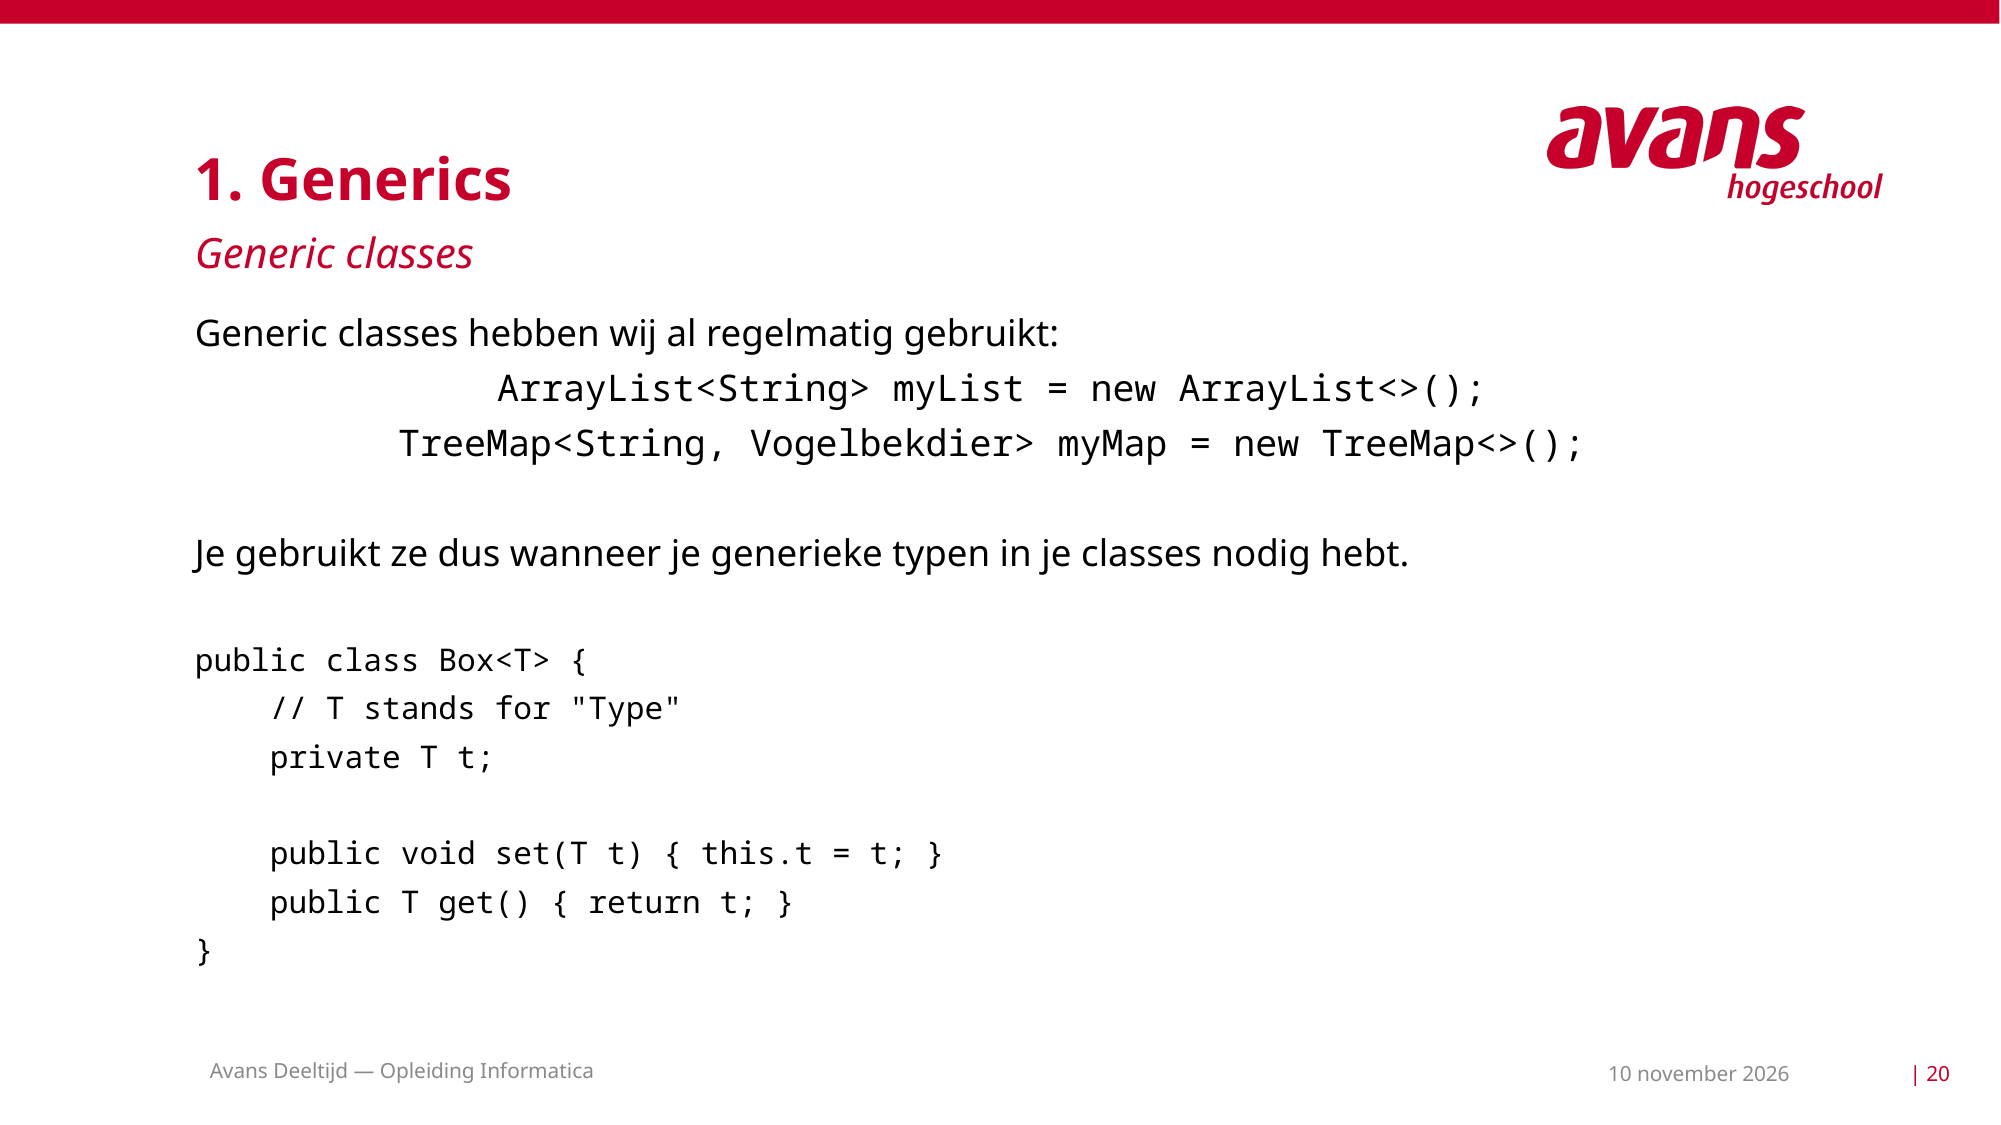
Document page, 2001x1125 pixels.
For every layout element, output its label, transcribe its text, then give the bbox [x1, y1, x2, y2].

list Generic classes [194, 226, 1465, 285]
slide_number | 20 [1816, 1056, 1951, 1092]
footer Avans Deeltijd — Opleiding Informatica [194, 1054, 1199, 1090]
slide_number 24 mei 2021 [1339, 1056, 1790, 1092]
list Generic classes hebben wij al regelmatig gebruikt: ArrayList<String> myList = new ArrayList<>(); TreeMap<String, Vogelbekdier> myMap = new TreeMap<>(); Je gebruikt ze dus wanneer je generieke typen in je classes nodig hebt. public class Box<T> { // T stands for "Type" private T t; public void set(T t) { this.t = t; } public T get() { return t; } } [194, 309, 1790, 975]
title 1. Generics [194, 150, 1465, 209]
picture [1547, 106, 1883, 205]
